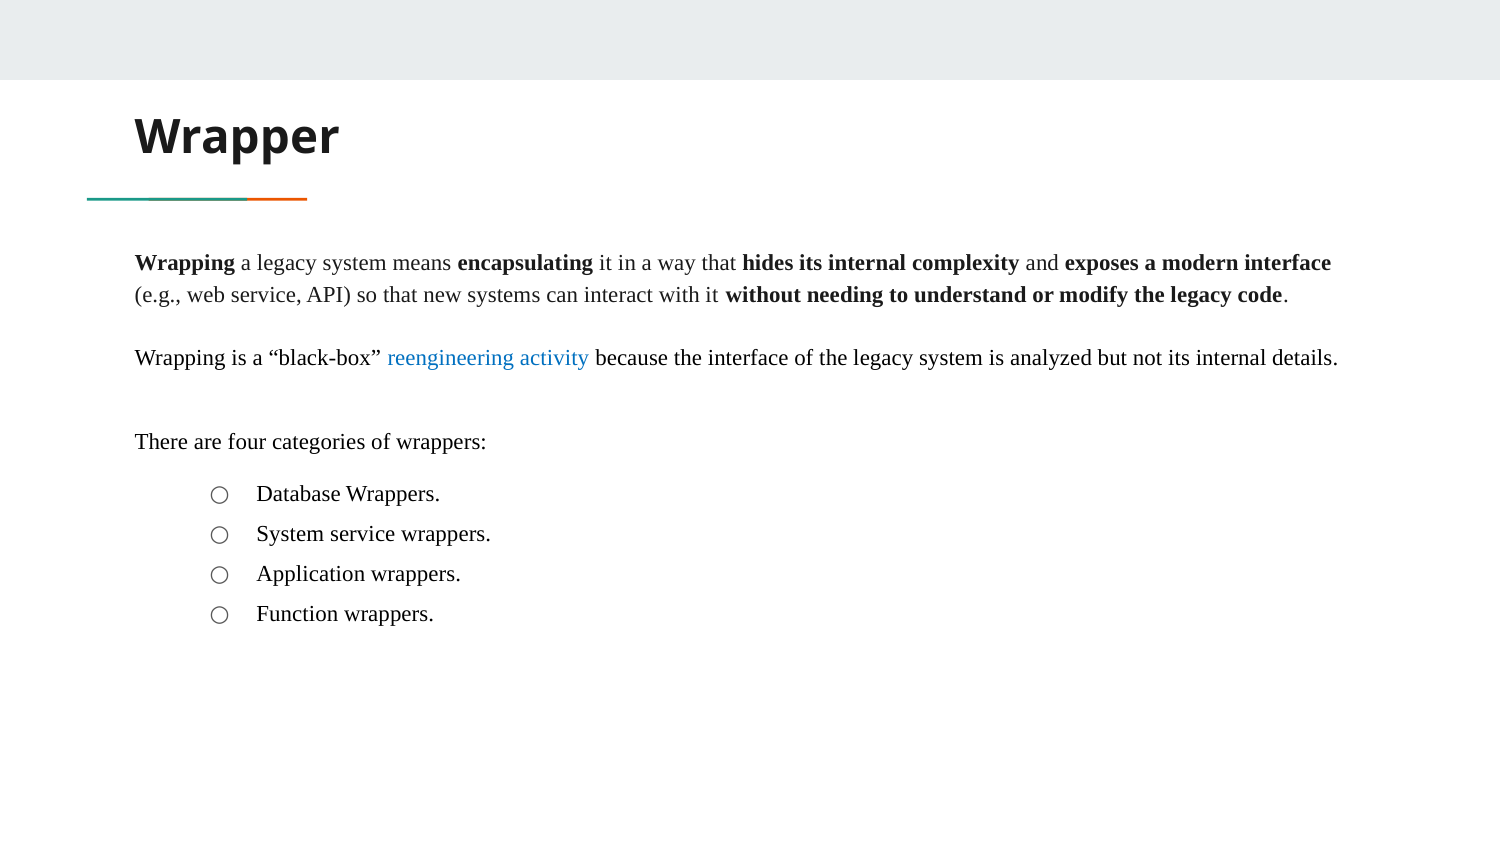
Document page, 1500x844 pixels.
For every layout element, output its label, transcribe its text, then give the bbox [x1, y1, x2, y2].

list Wrapping a legacy system means encapsulating it in a way that hides its internal complexity and exposes a modern interface (e.g., web service, API) so that new systems can interact with it without needing to understand or modify the legacy code. Wrapping is a “black-box” reengineering activity because the interface of the legacy system is analyzed but not its internal details. There are four categories of wrappers: Database Wrappers. System service wrappers. Application wrappers. Function wrappers. [119, 228, 1381, 764]
title Wrapper [119, 91, 1381, 180]
